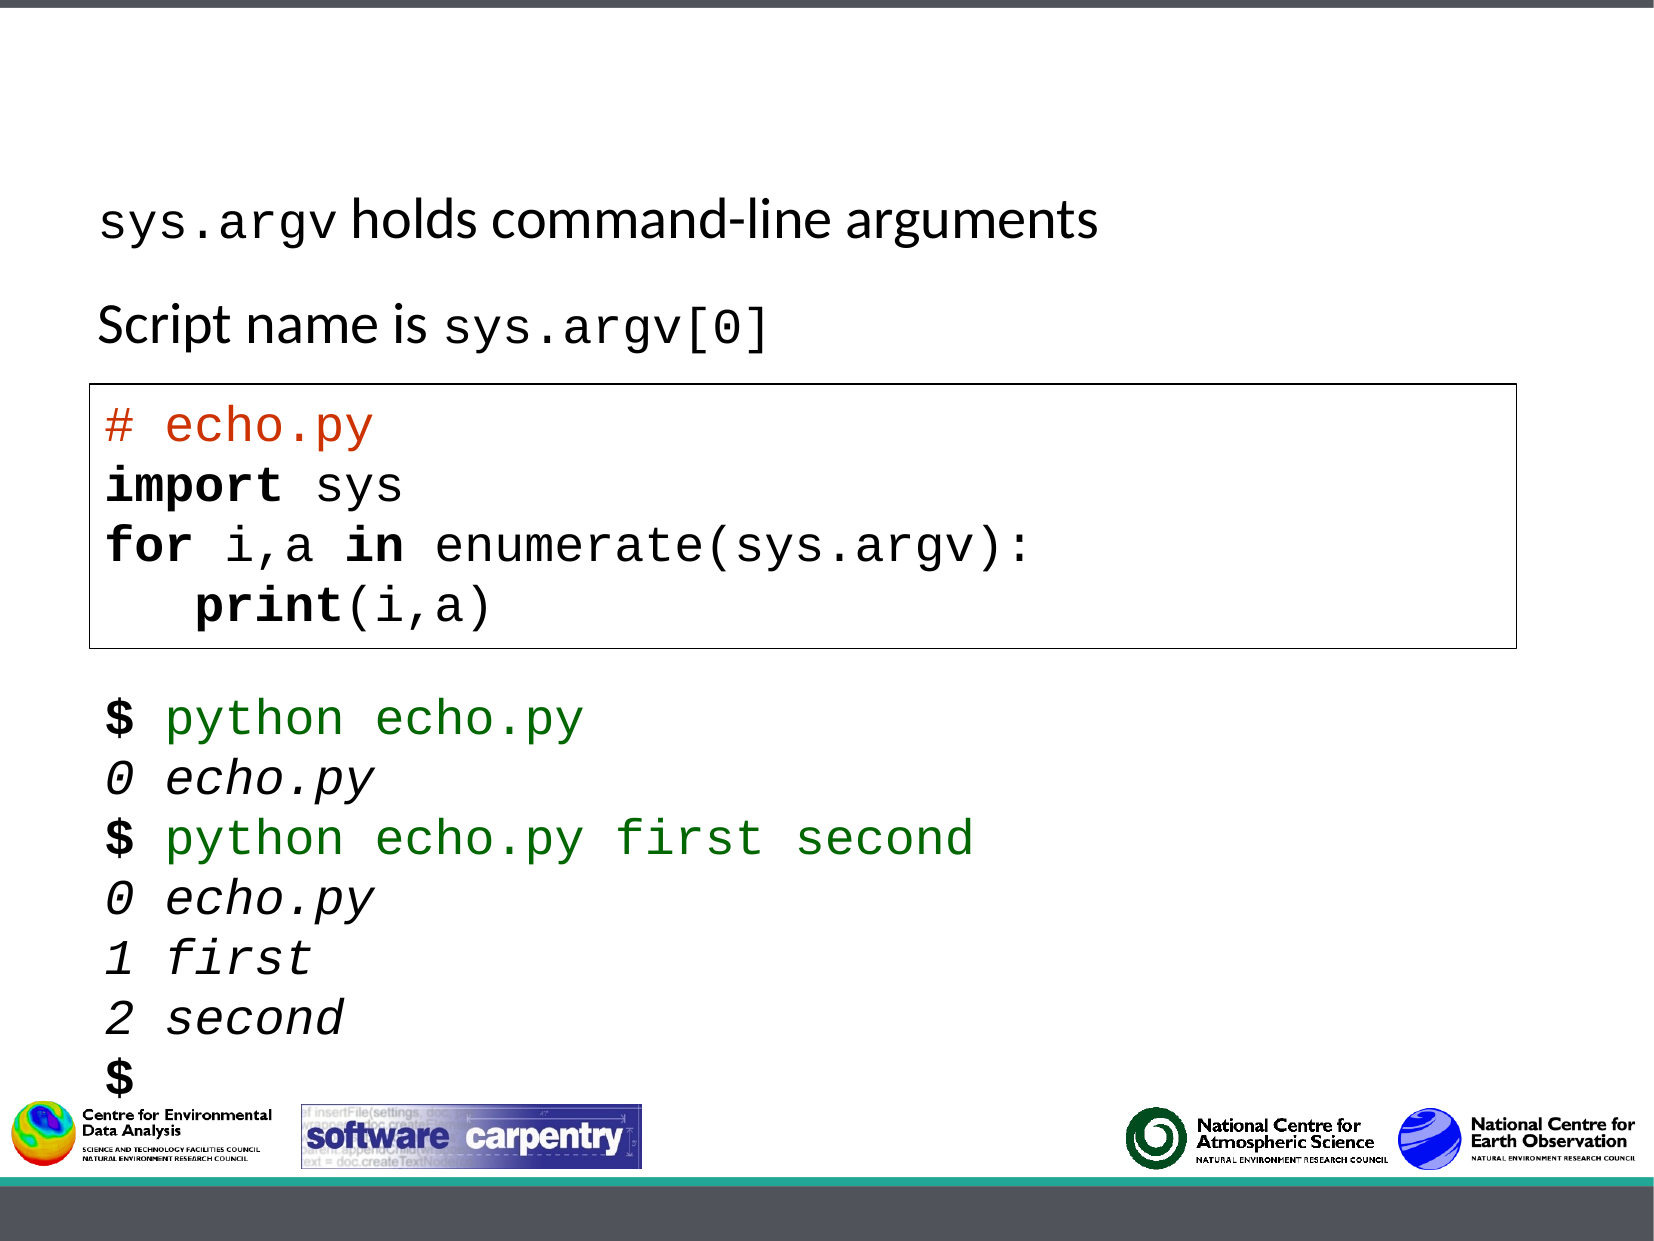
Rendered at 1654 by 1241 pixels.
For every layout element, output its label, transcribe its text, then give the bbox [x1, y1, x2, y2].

text_box $ python echo.py 0 echo.py $ python echo.py first second 0 echo.py 1 first 2 second $ [89, 676, 1517, 1121]
text_box sys.argv holds command-line arguments Script name is sys.argv[0] [82, 137, 1264, 363]
text_box # echo.py import sys for i,a in enumerate(sys.argv): print(i,a) [89, 383, 1517, 649]
picture [0, 0, 1654, 1241]
